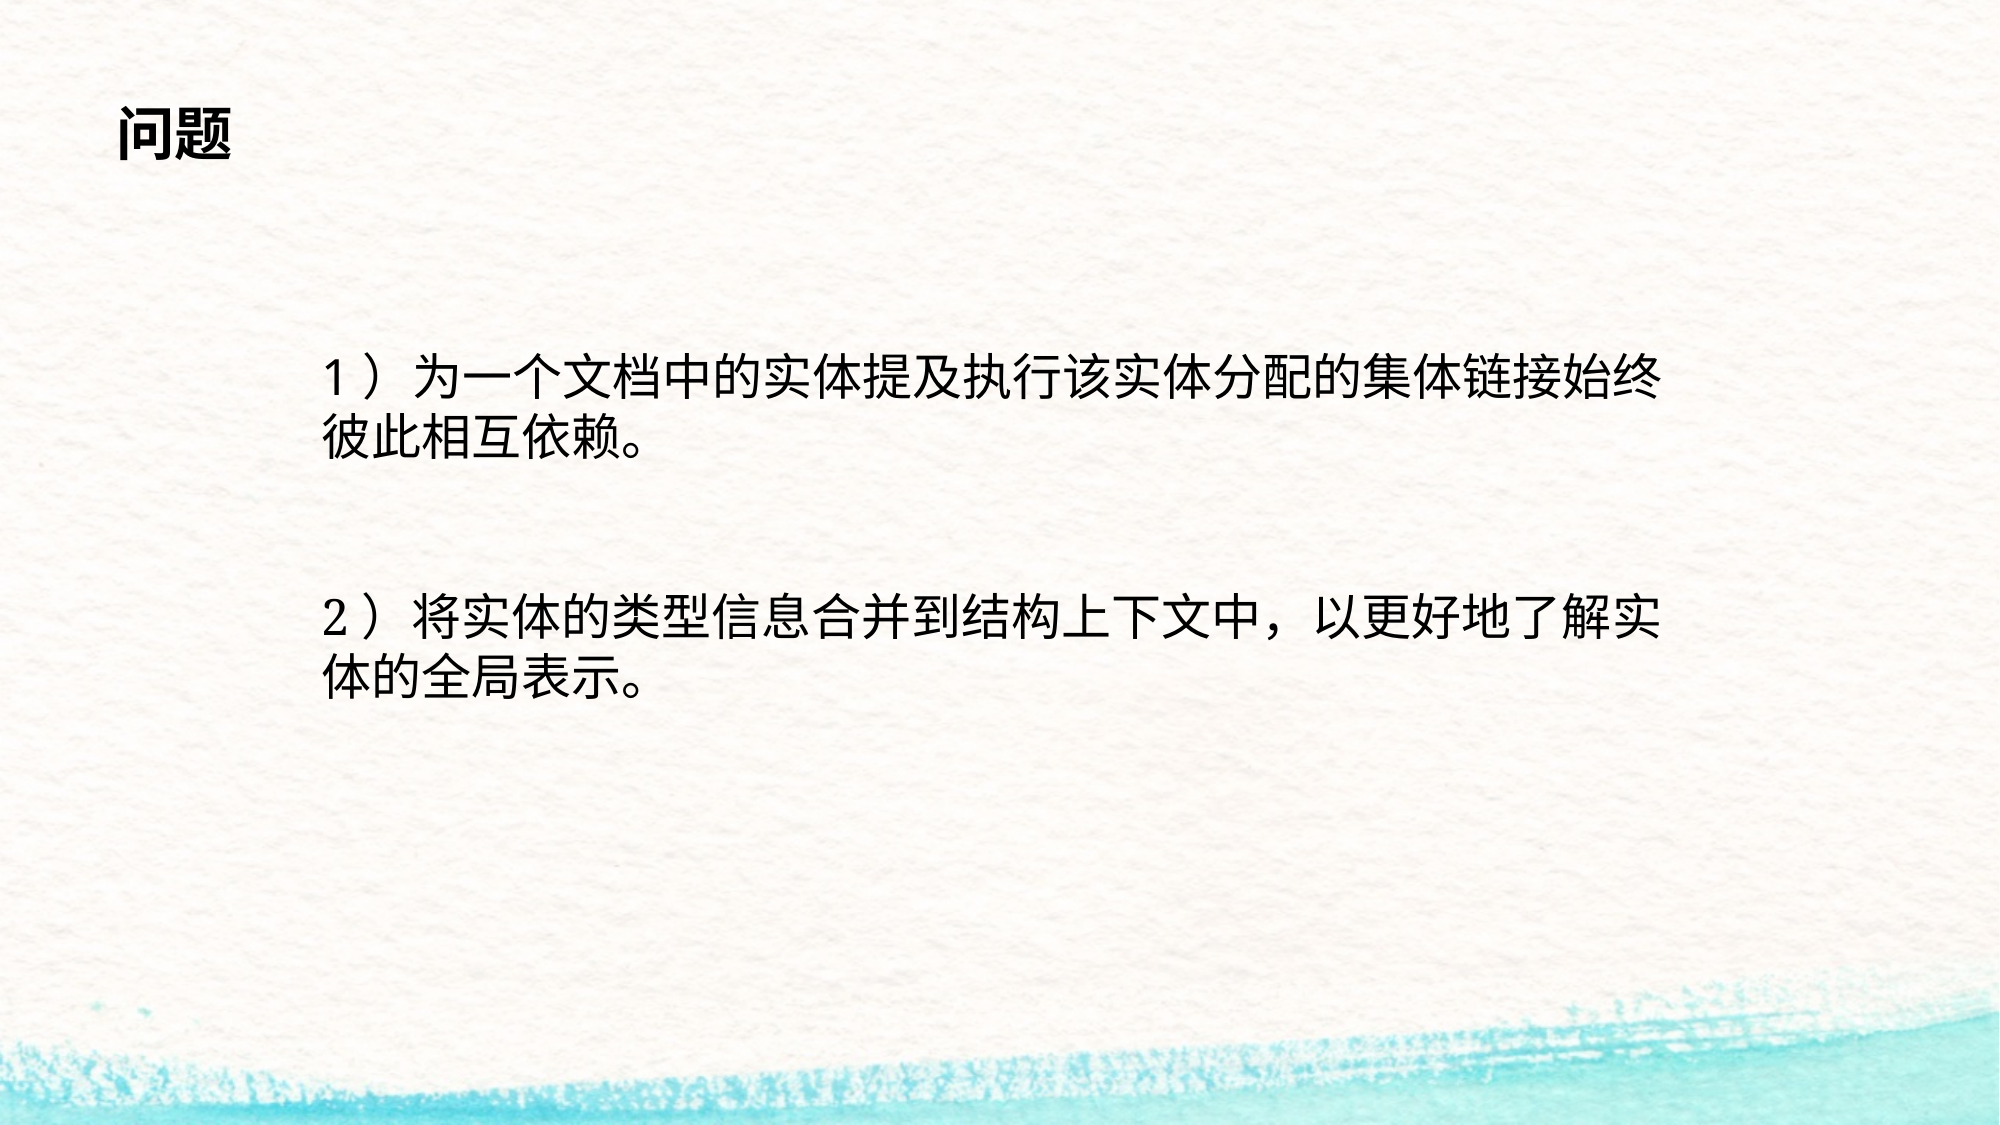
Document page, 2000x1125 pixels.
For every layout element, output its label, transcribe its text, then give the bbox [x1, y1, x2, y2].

picture [0, 0, 2000, 1125]
text_box 1）为一个文档中的实体提及执行该实体分配的集体链接始终彼此相互依赖。 2）将实体的类型信息合并到结构上下文中，以更好地了解实体的全局表示。 [306, 338, 1693, 713]
text_box 问题 [101, 90, 262, 175]
